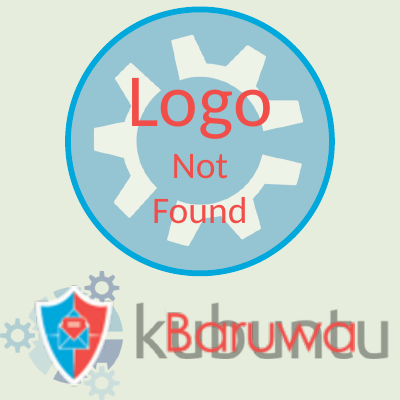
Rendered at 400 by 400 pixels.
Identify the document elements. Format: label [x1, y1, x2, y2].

text_box [0, 0, 400, 400]
